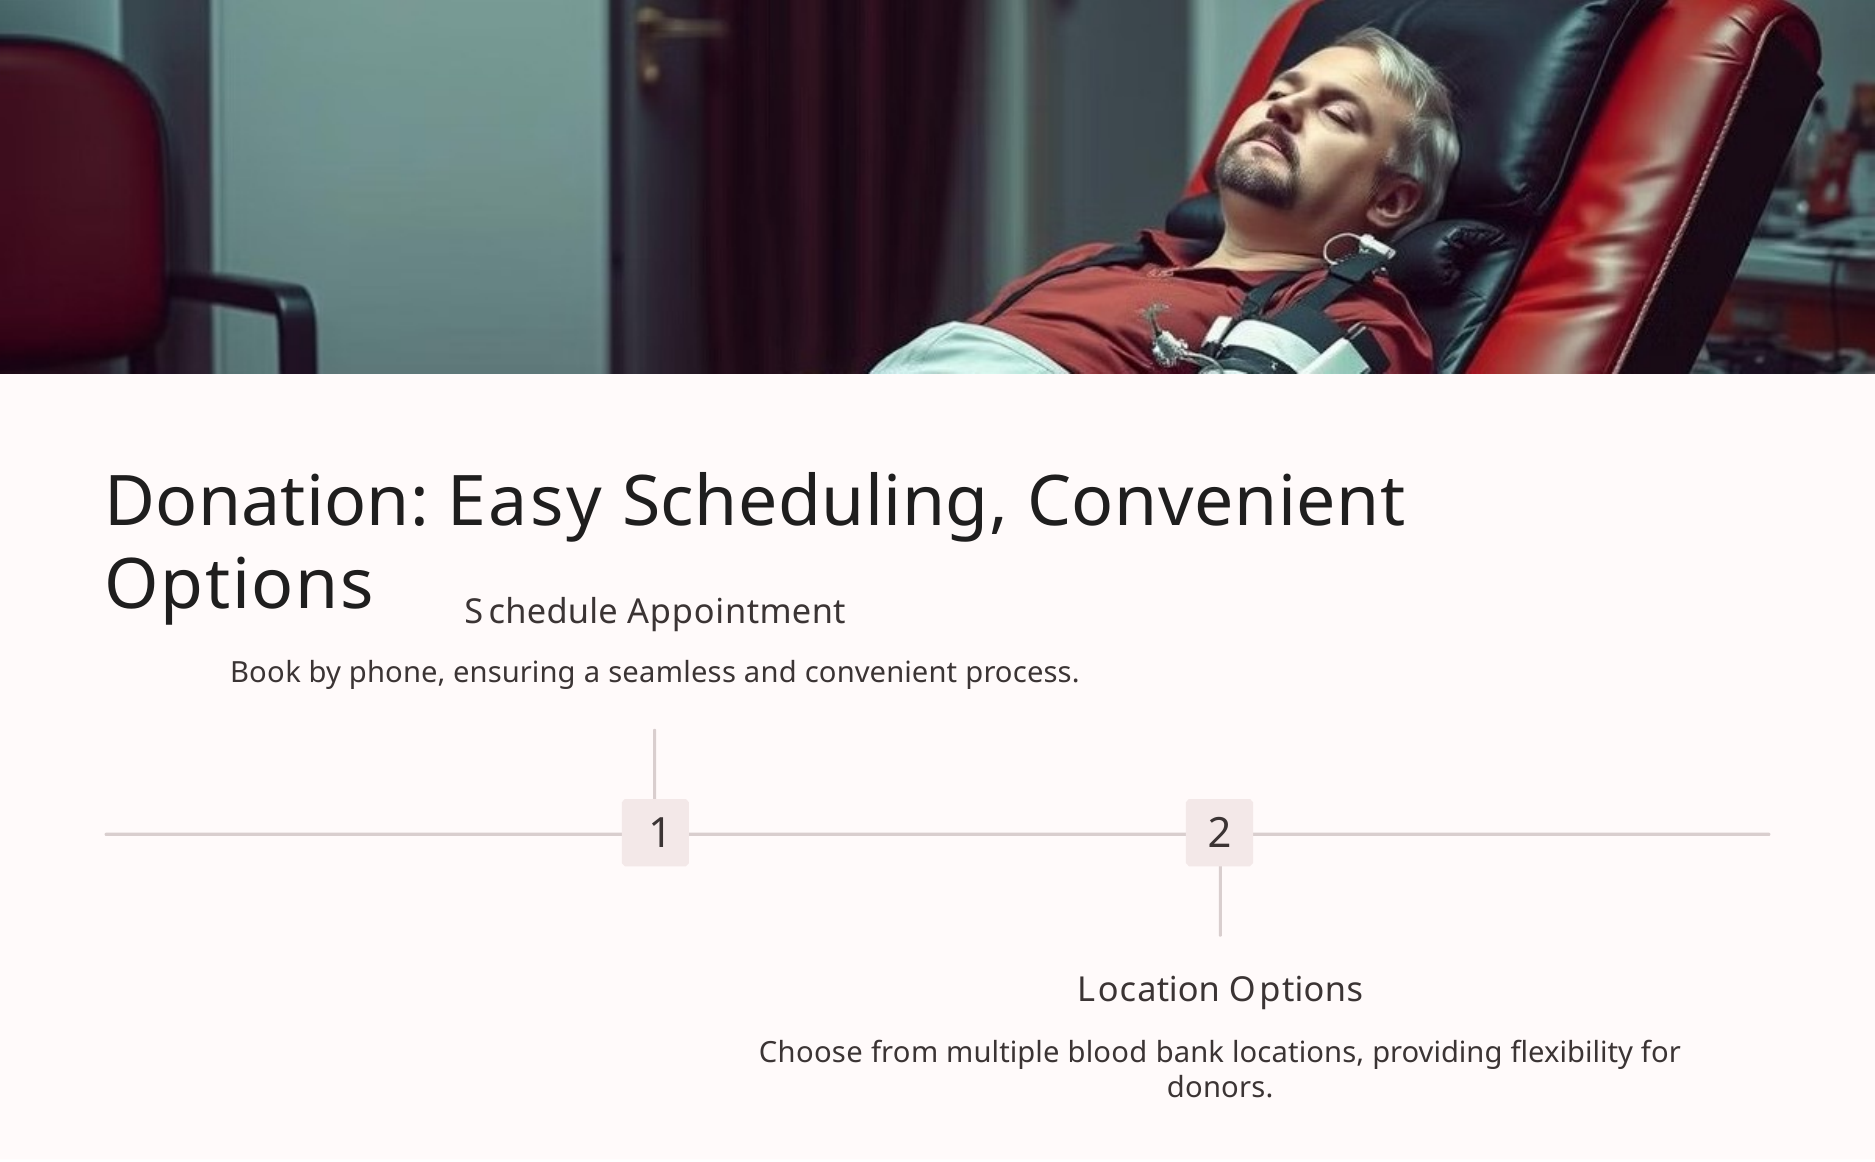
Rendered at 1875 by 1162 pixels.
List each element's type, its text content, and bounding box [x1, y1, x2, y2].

picture [0, 0, 1875, 374]
text_box Schedule Appointment Book by phone, ensuring a seamless and convenient process. [193, 586, 1117, 689]
text_box Location Options Choose from multiple blood bank locations, providing flexibility for donors. [736, 964, 1704, 1104]
text_box [0, 385, 1875, 1160]
title Donation: Easy Scheduling, Convenient Options [102, 452, 1601, 650]
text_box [104, 728, 1771, 867]
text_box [1185, 798, 1254, 937]
